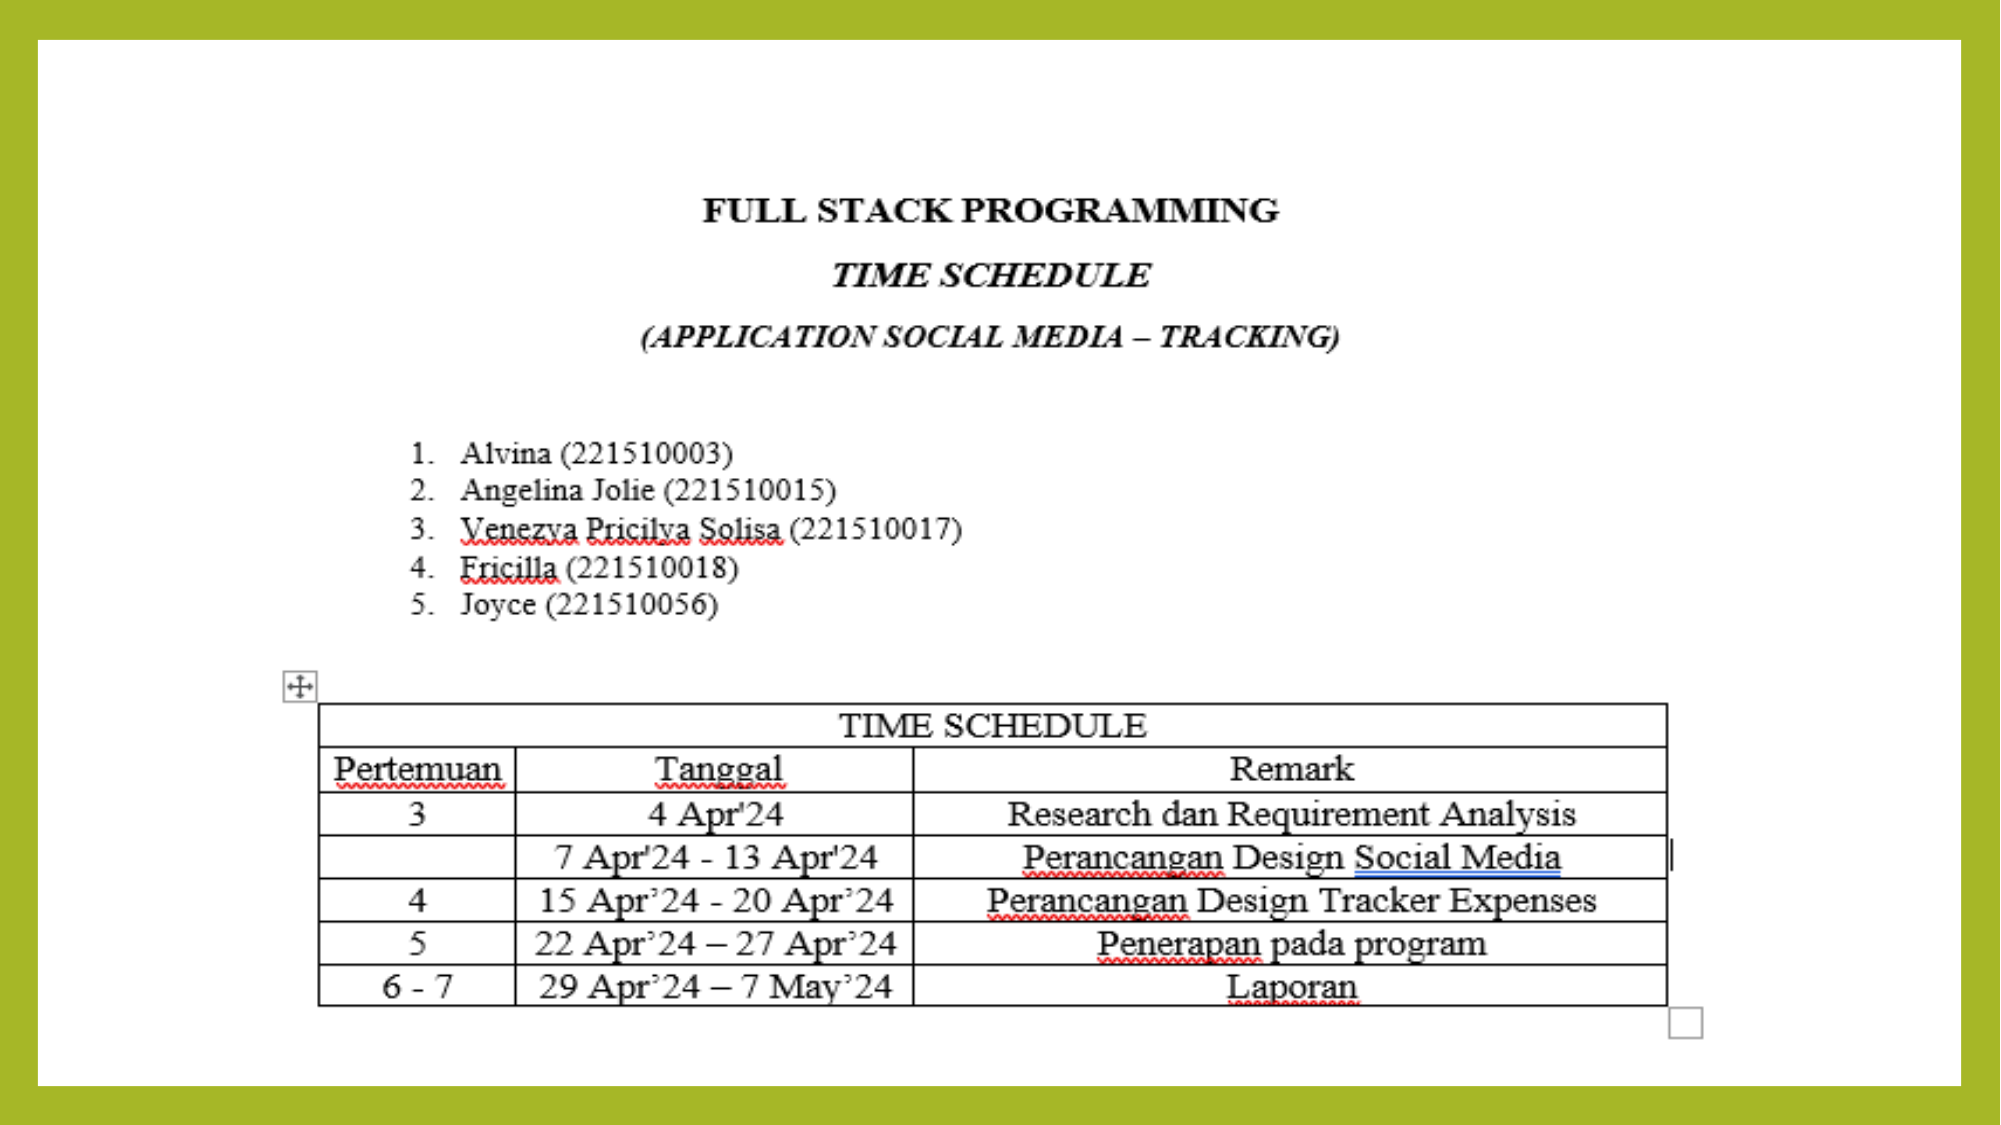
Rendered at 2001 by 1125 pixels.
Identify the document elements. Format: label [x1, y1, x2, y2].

picture [184, 46, 1807, 1073]
